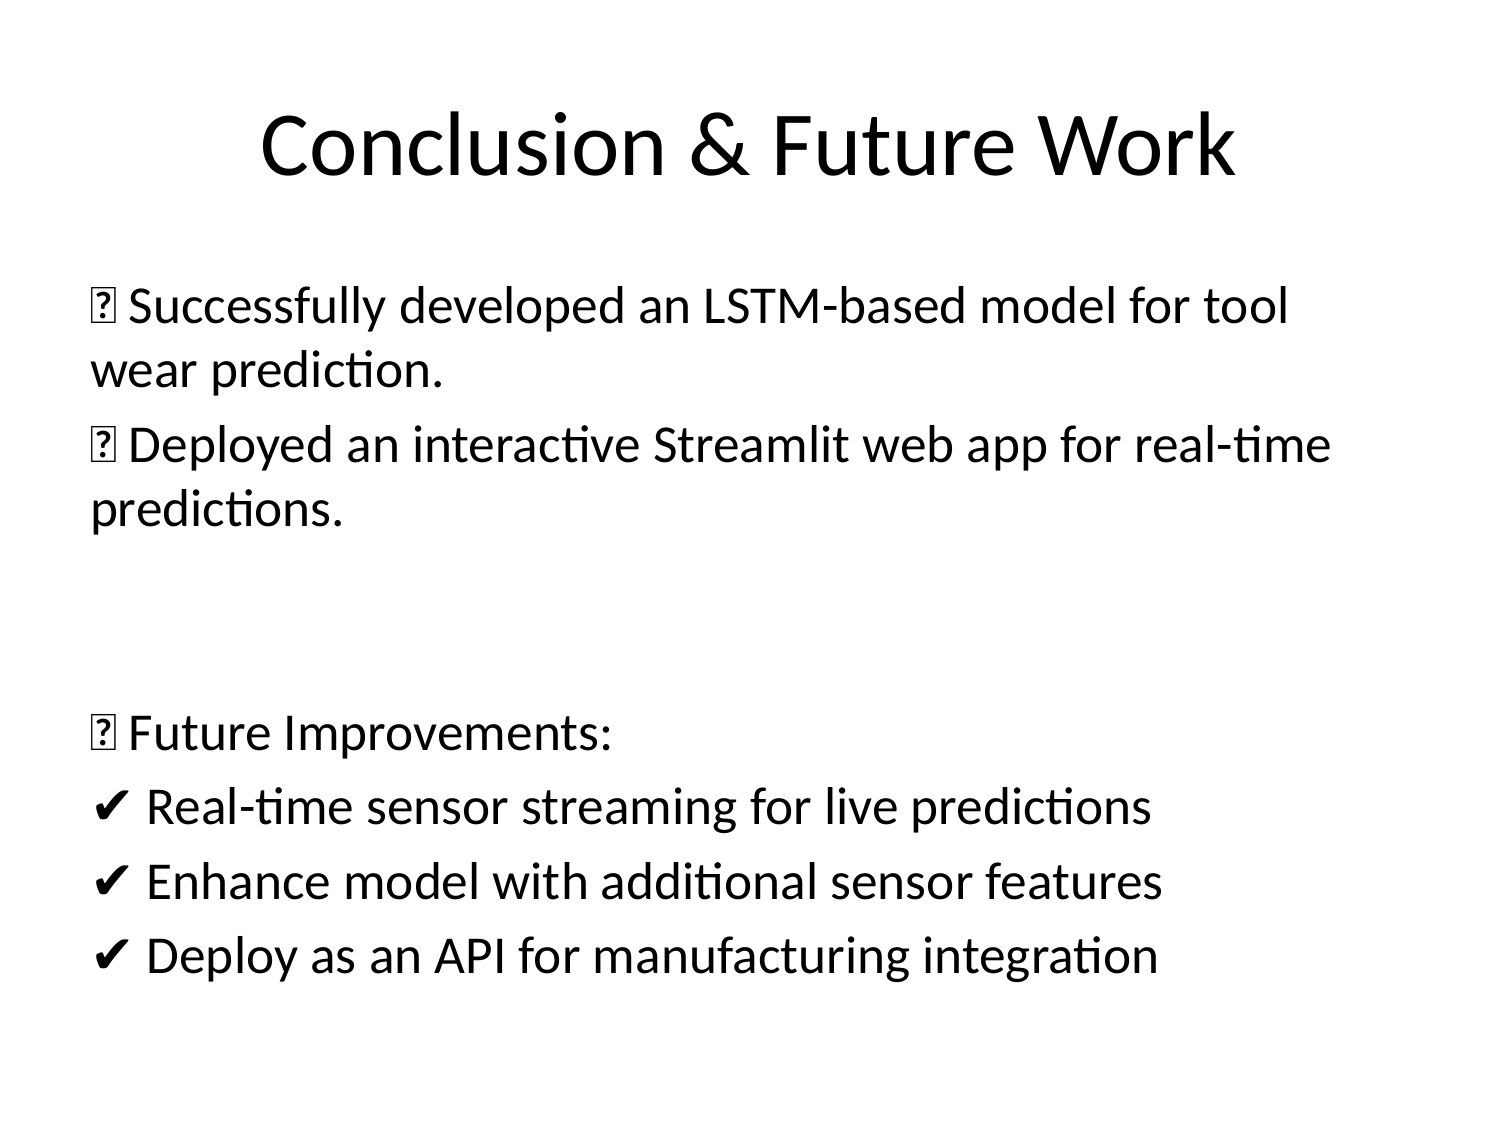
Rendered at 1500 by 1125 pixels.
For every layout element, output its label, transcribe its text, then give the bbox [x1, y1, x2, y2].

list ✅ Successfully developed an LSTM-based model for tool wear prediction. ✅ Deployed an interactive Streamlit web app for real-time predictions. 🚀 Future Improvements: ✔ Real-time sensor streaming for live predictions ✔ Enhance model with additional sensor features ✔ Deploy as an API for manufacturing integration [75, 262, 1425, 1005]
title Conclusion & Future Work [75, 45, 1425, 233]
